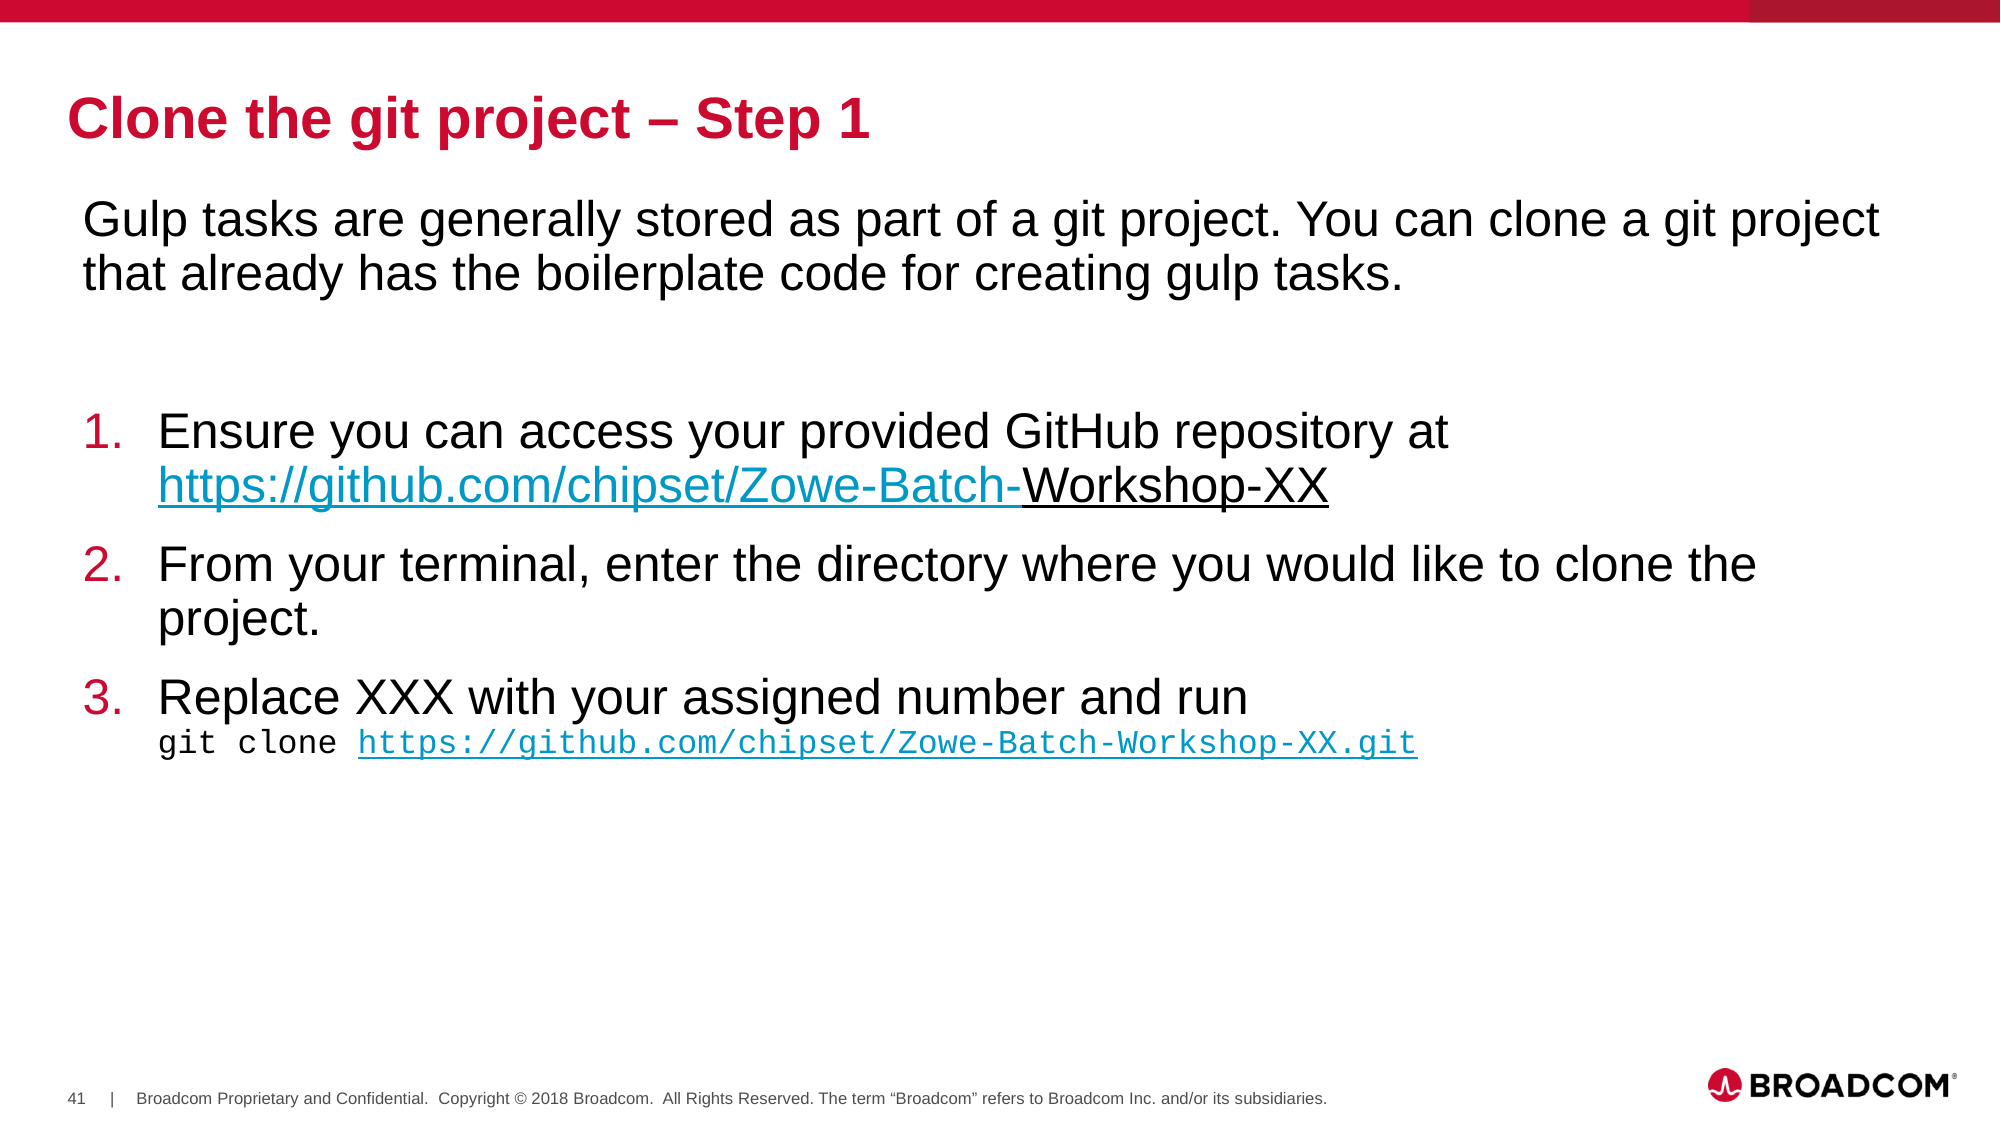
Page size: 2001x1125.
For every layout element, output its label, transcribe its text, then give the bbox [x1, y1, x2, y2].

text_box Gulp tasks are generally stored as part of a git project. You can clone a git project that already has the boilerplate code for creating gulp tasks. Ensure you can access your provided GitHub repository at https://github.com/chipset/Zowe-Batch-Workshop-XX From your terminal, enter the directory where you would like to clone the project. Replace XXX with your assigned number and run git clone https://github.com/chipset/Zowe-Batch-Workshop-XX.git [67, 185, 1933, 1035]
picture [1708, 1068, 1957, 1102]
title Clone the git project – Step 1 [67, 26, 1933, 185]
